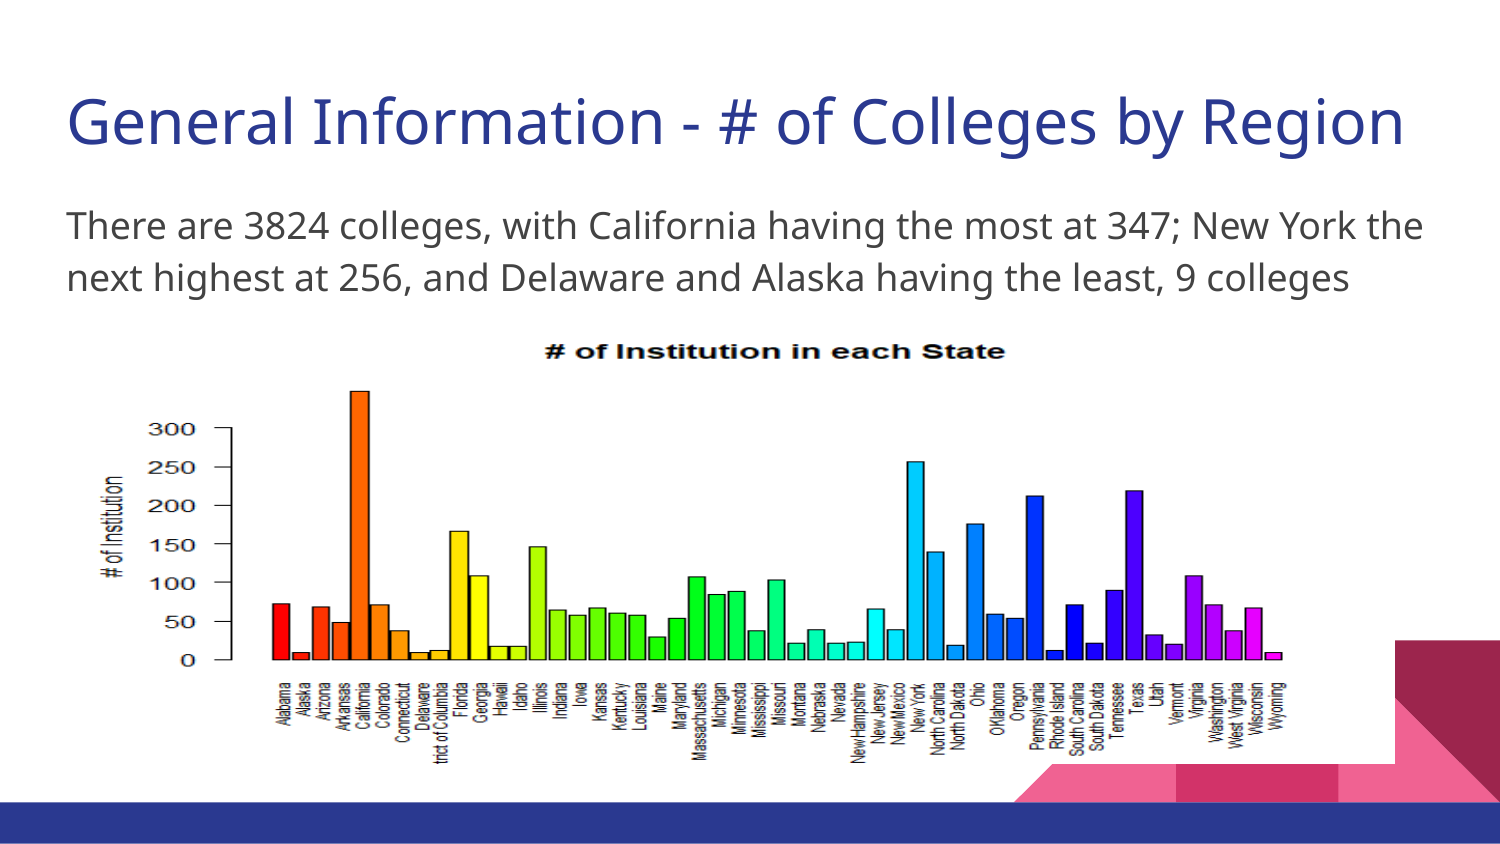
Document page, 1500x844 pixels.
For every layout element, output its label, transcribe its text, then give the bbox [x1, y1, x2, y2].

list There are 3824 colleges, with California having the most at 347; New York the next highest at 256, and Delaware and Alaska having the least, 9 colleges [51, 180, 1469, 814]
title General Information - # of Colleges by Region [51, 67, 1449, 167]
picture [90, 310, 1396, 765]
